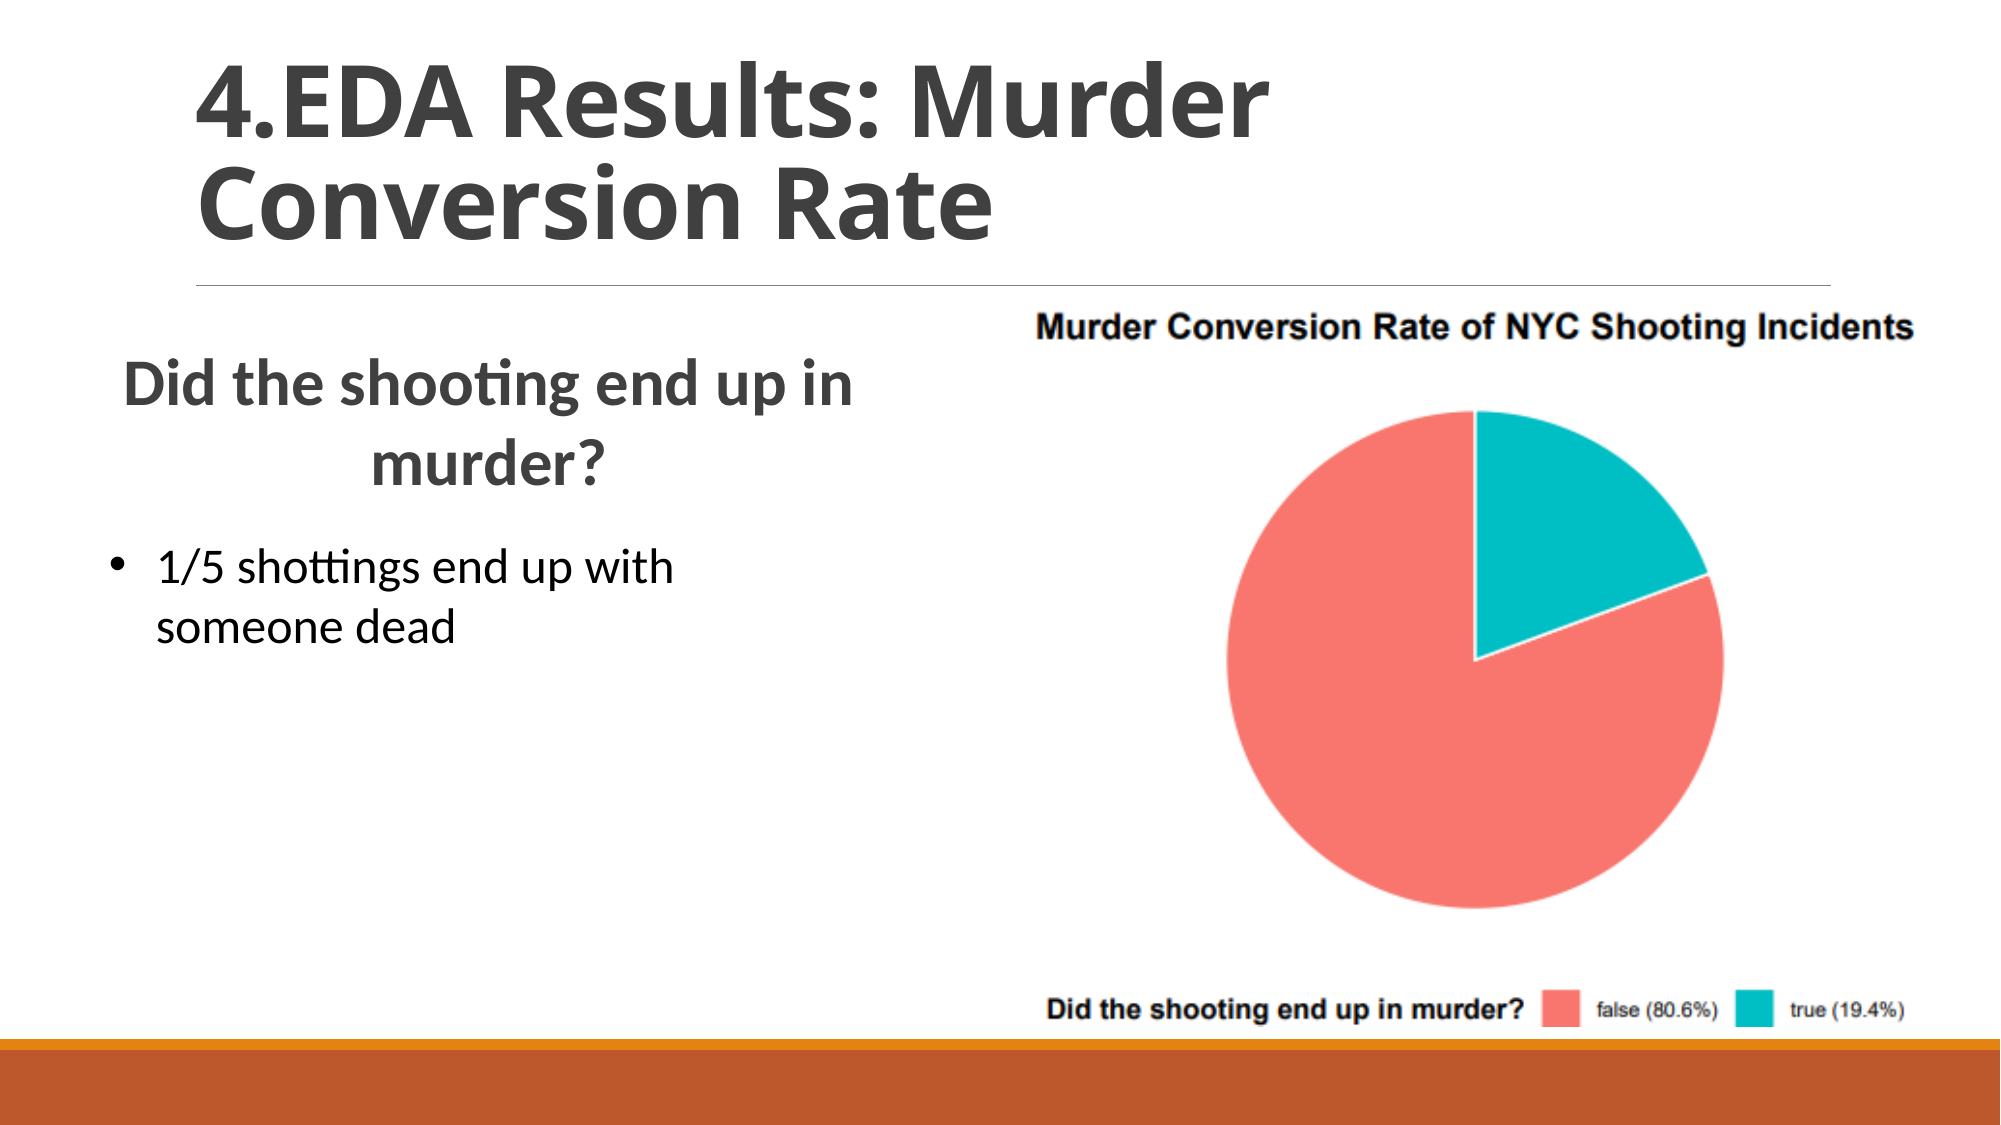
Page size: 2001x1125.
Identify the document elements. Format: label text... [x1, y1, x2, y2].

text_box 1/5 shottings end up with someone dead [94, 526, 810, 662]
title 4.EDA Results: Murder Conversion Rate [180, 47, 1830, 268]
picture [998, 299, 1939, 1028]
text_box Did the shooting end up in murder? [94, 331, 884, 507]
